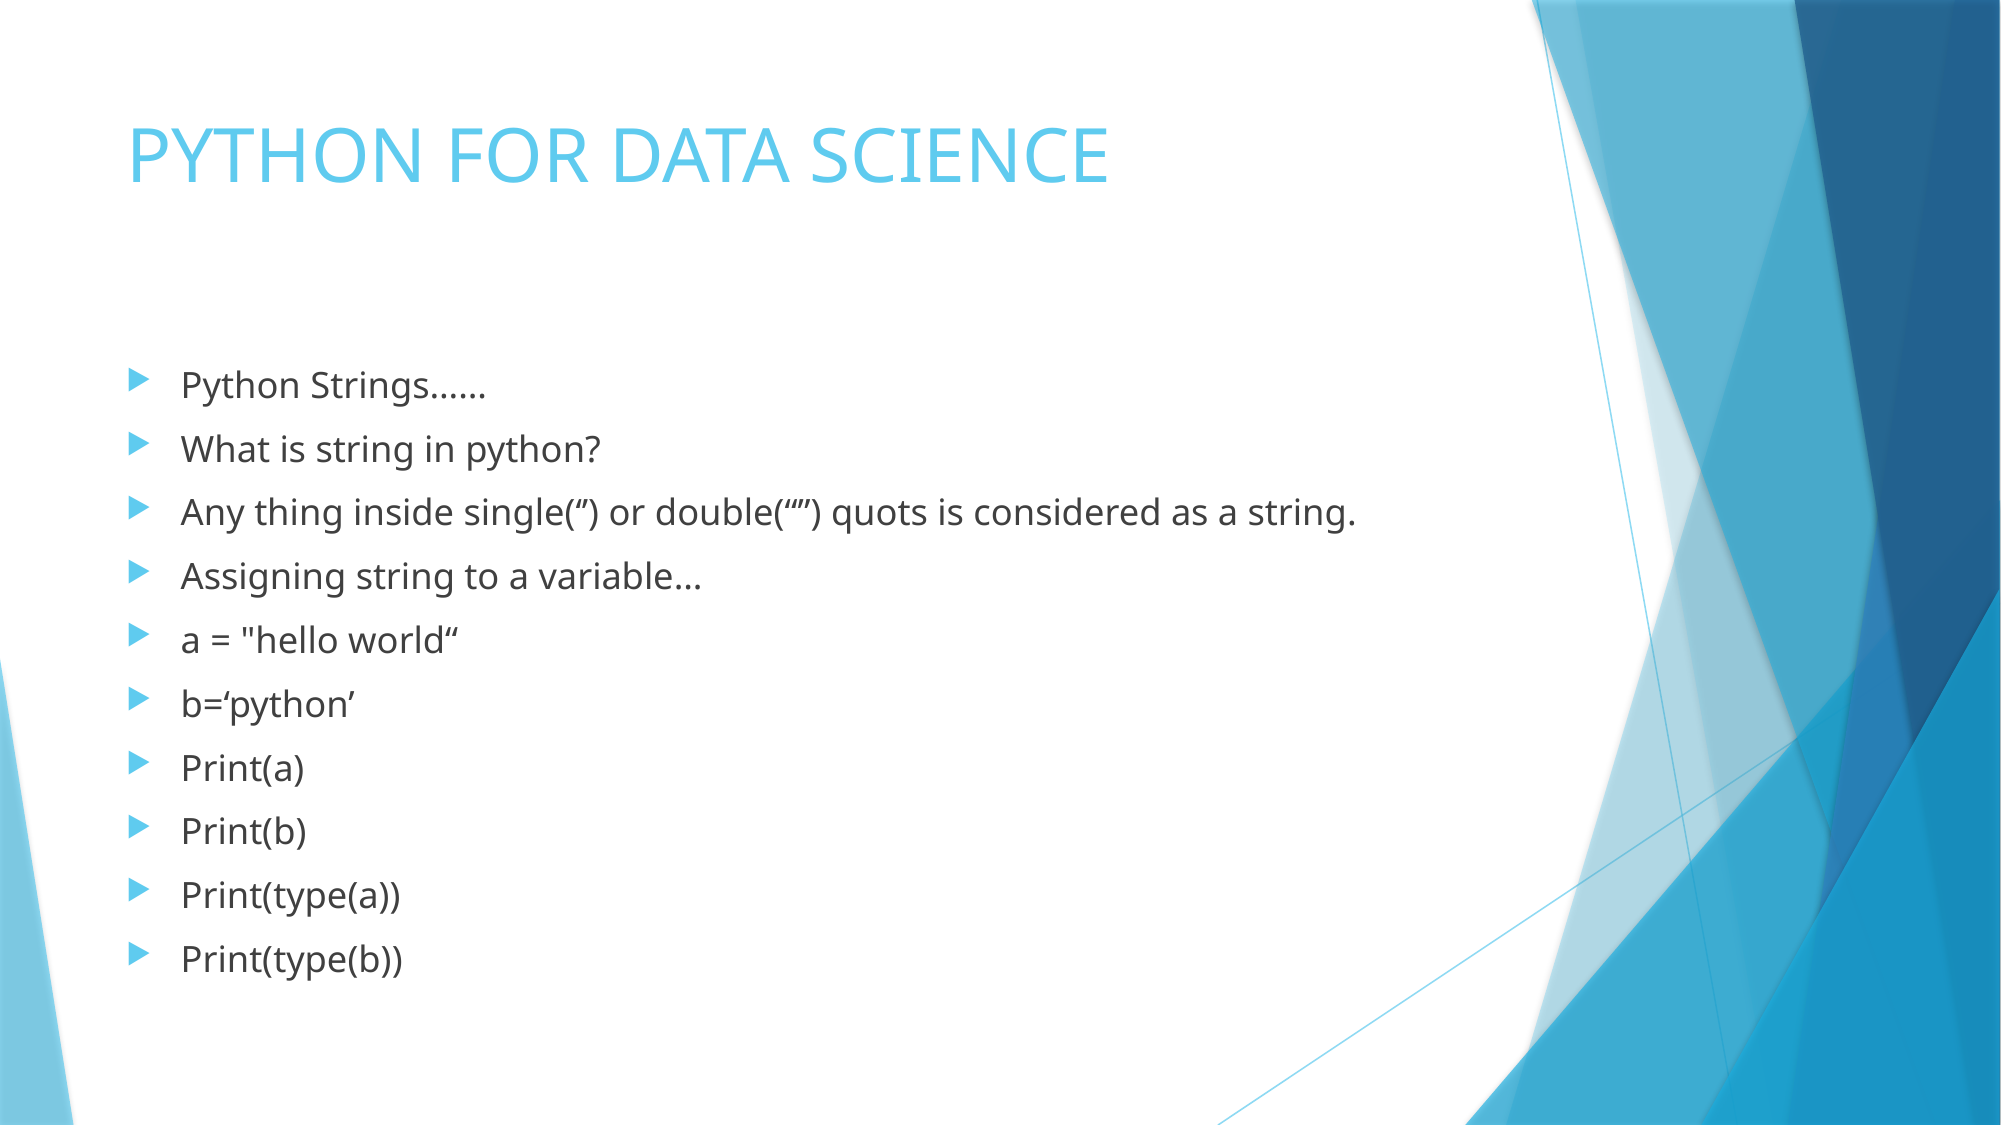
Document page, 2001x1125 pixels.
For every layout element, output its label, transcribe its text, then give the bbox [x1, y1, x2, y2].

title PYTHON FOR DATA SCIENCE [111, 99, 1522, 317]
list Python Strings…… What is string in python? Any thing inside single(‘’) or double(“”) quots is considered as a string. Assigning string to a variable… a = "hello world“ b=‘python’ Print(a) Print(b) Print(type(a)) Print(type(b)) [111, 354, 1522, 992]
